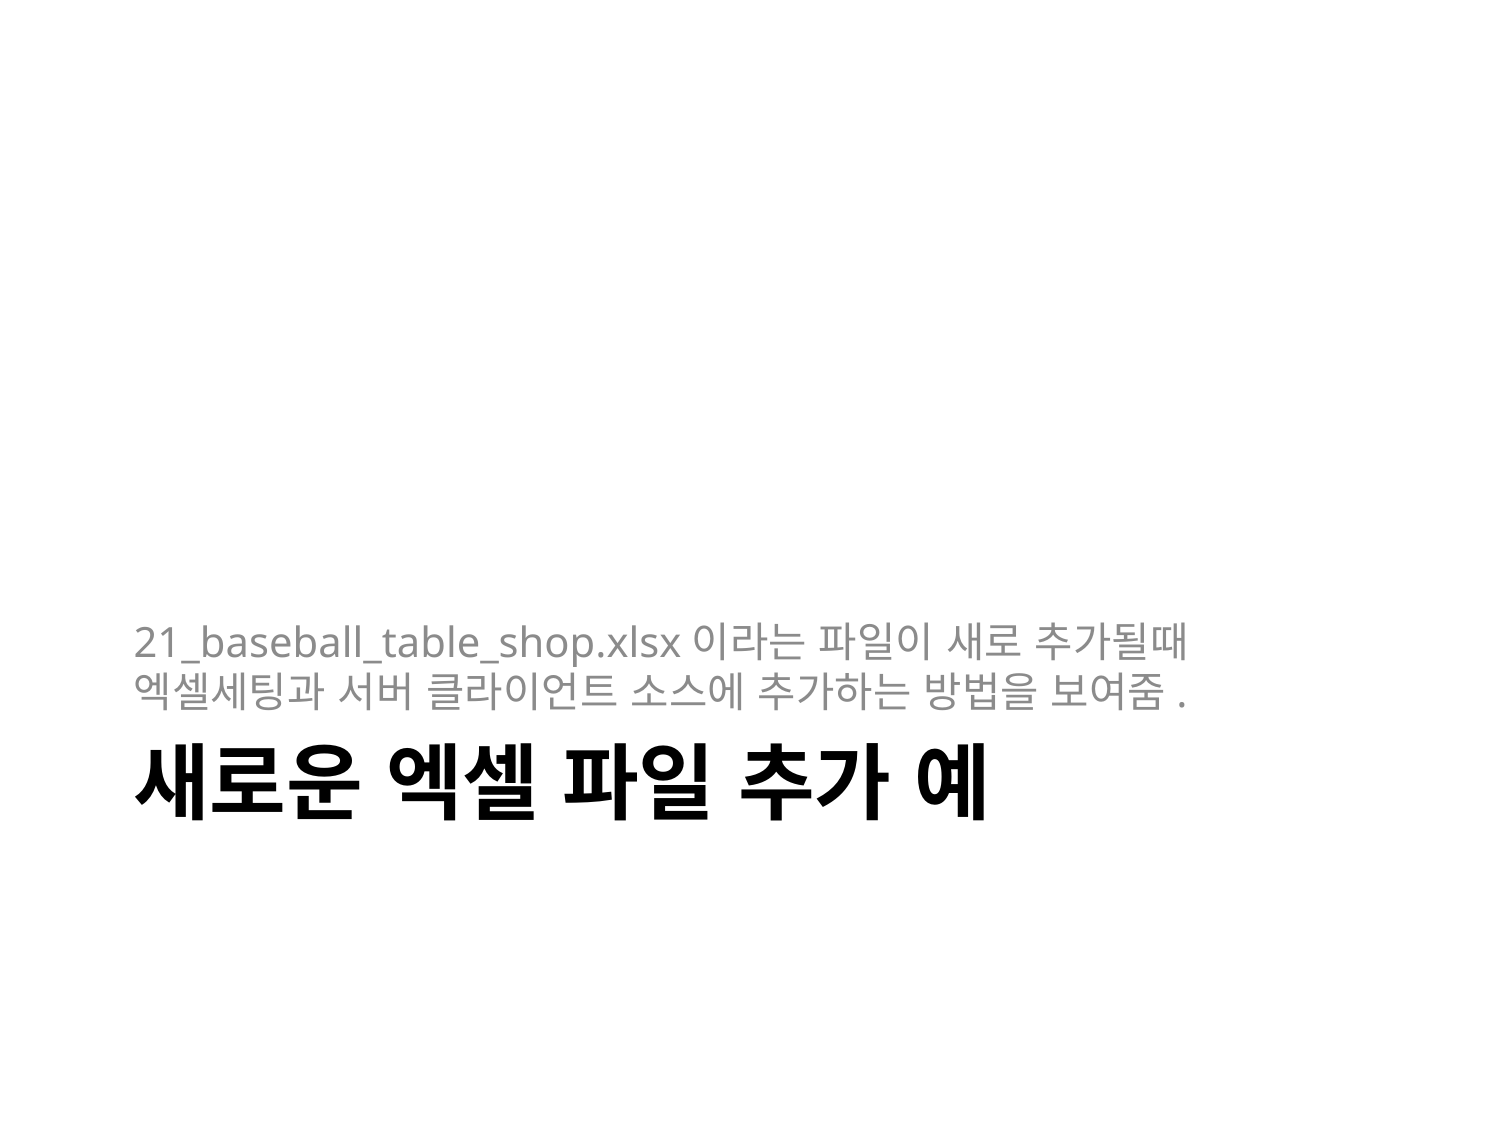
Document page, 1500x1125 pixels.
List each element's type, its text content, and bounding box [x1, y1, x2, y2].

list 21_baseball_table_shop.xlsx이라는 파일이 새로 추가될때 엑셀세팅과 서버 클라이언트 소스에 추가하는 방법을 보여줌. [118, 476, 1394, 723]
title 새로운 엑셀 파일 추가 예 [118, 723, 1394, 947]
